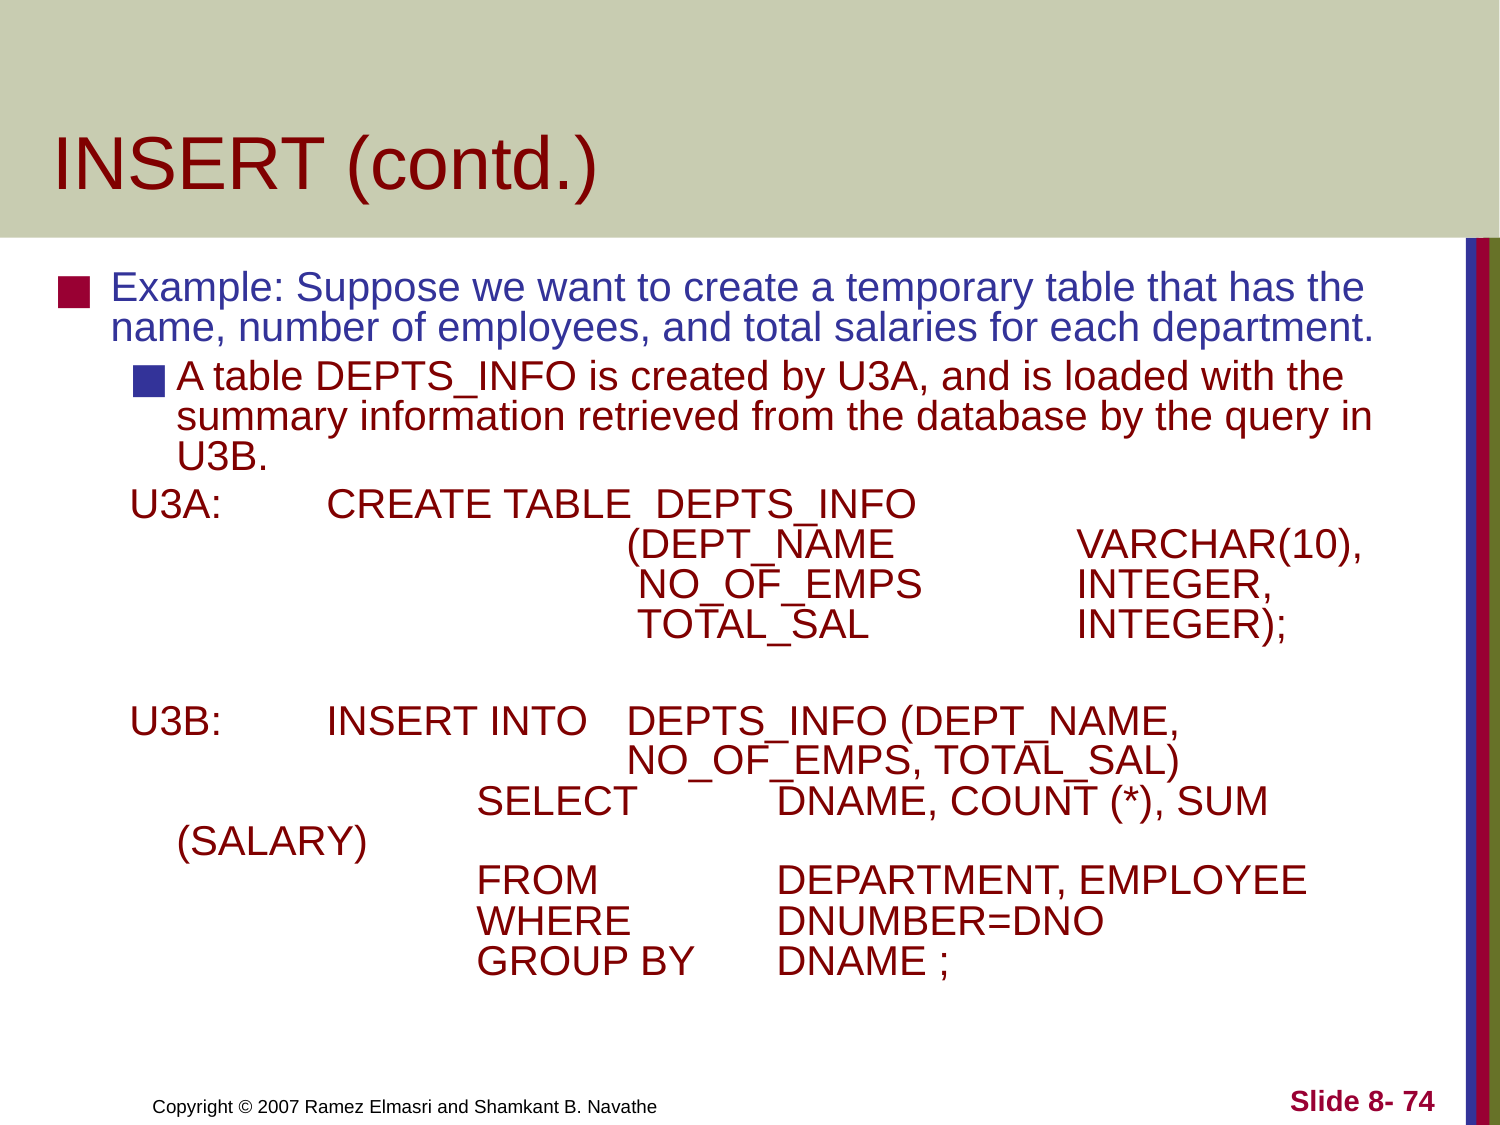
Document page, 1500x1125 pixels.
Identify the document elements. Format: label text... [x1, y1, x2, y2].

text_box Slide 8- ‹#› [1137, 1049, 1450, 1125]
list Example: Suppose we want to create a temporary table that has the name, number of employees, and total salaries for each department. A table DEPTS_INFO is created by U3A, and is loaded with the summary information retrieved from the database by the query in U3B. U3A: CREATE TABLE DEPTS_INFO (DEPT_NAME VARCHAR(10), NO_OF_EMPS INTEGER, TOTAL_SAL INTEGER); U3B: INSERT INTO DEPTS_INFO (DEPT_NAME, NO_OF_EMPS, TOTAL_SAL) SELECT DNAME, COUNT (*), SUM (SALARY) FROM DEPARTMENT, EMPLOYEE WHERE DNUMBER=DNO GROUP BY DNAME ; [39, 262, 1400, 1013]
title INSERT (contd.) [37, 49, 1317, 213]
